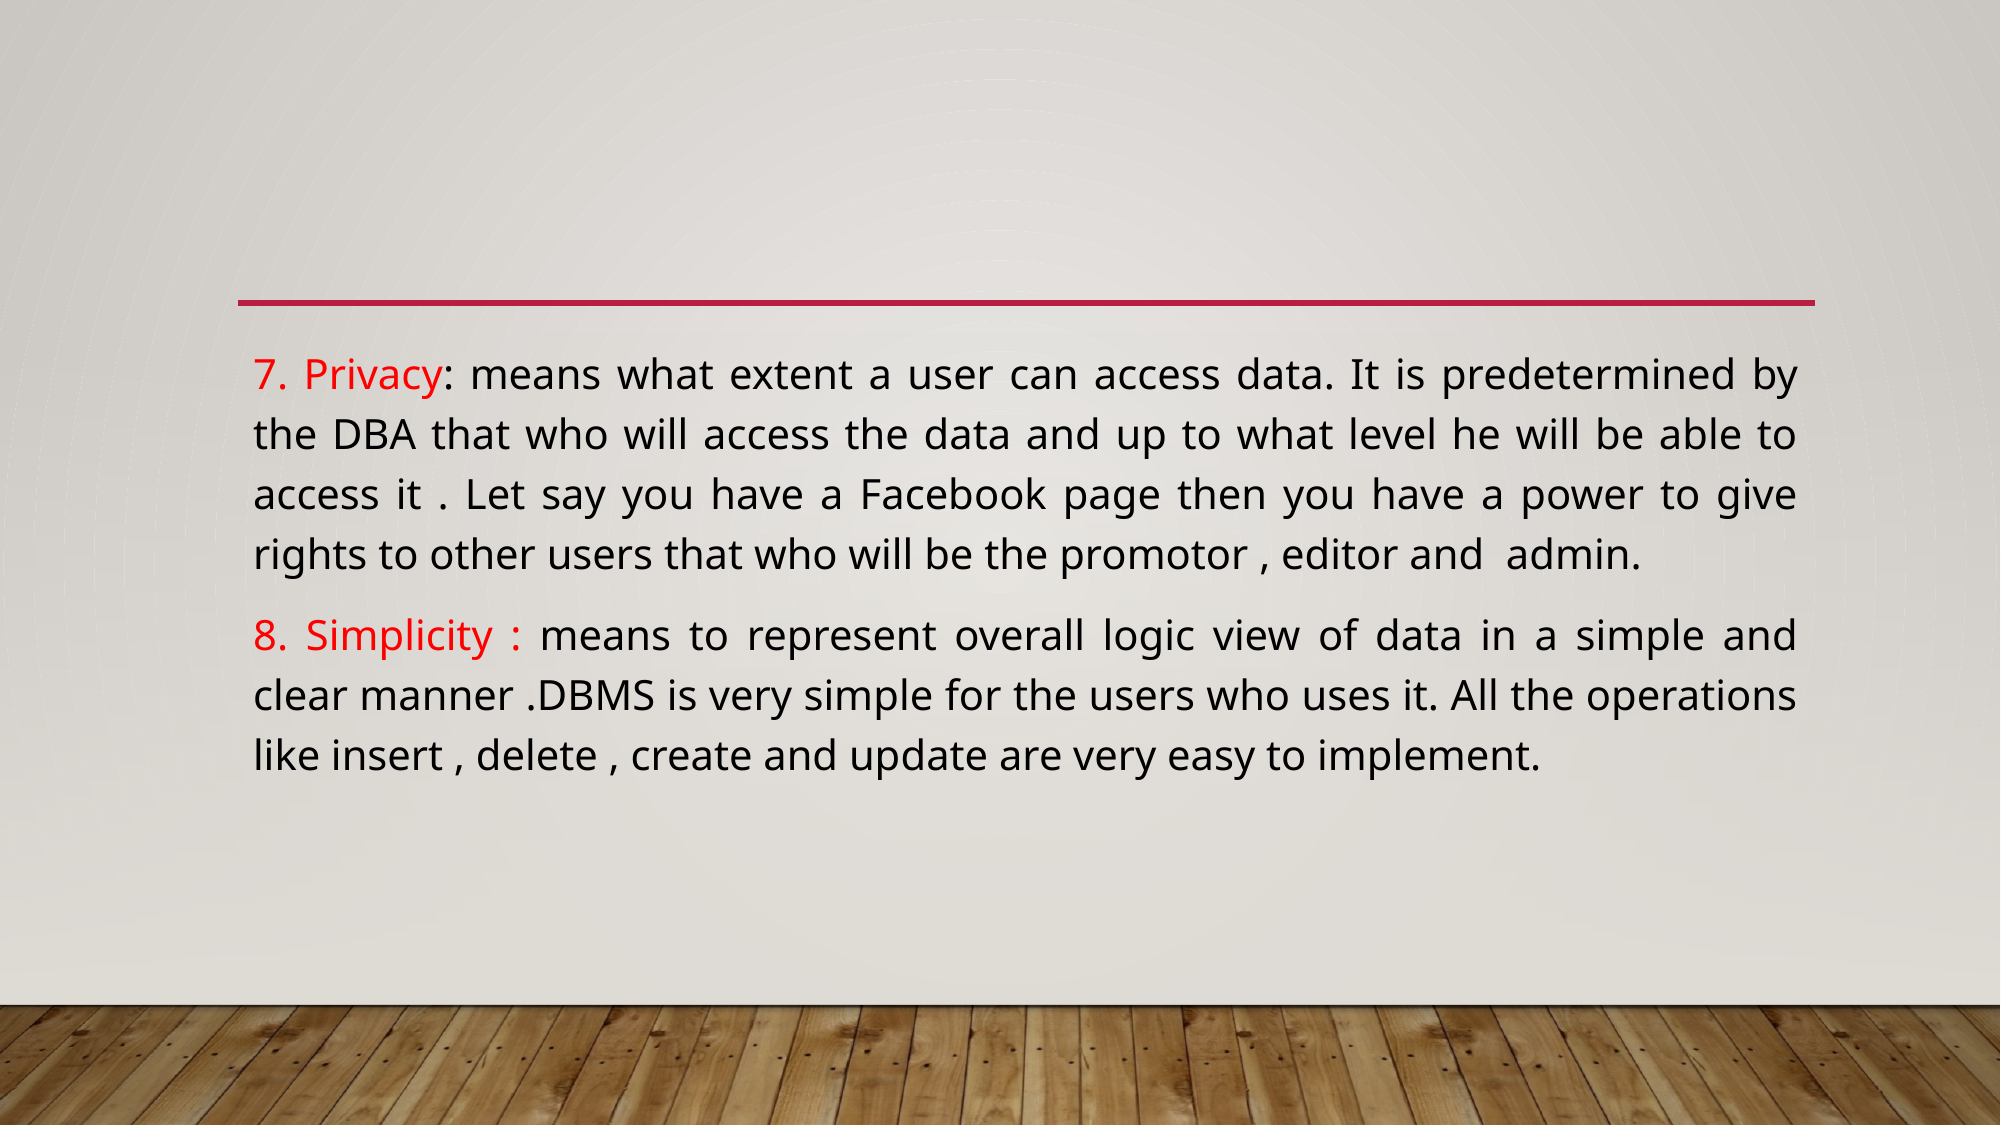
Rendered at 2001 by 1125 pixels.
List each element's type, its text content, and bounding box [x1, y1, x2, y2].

list 7. Privacy: means what extent a user can access data. It is predetermined by the DBA that who will access the data and up to what level he will be able to access it . Let say you have a Facebook page then you have a power to give rights to other users that who will be the promotor , editor and admin. 8. Simplicity : means to represent overall logic view of data in a simple and clear manner .DBMS is very simple for the users who uses it. All the operations like insert , delete , create and update are very easy to implement. [238, 330, 1814, 897]
picture [0, 1005, 2000, 1125]
